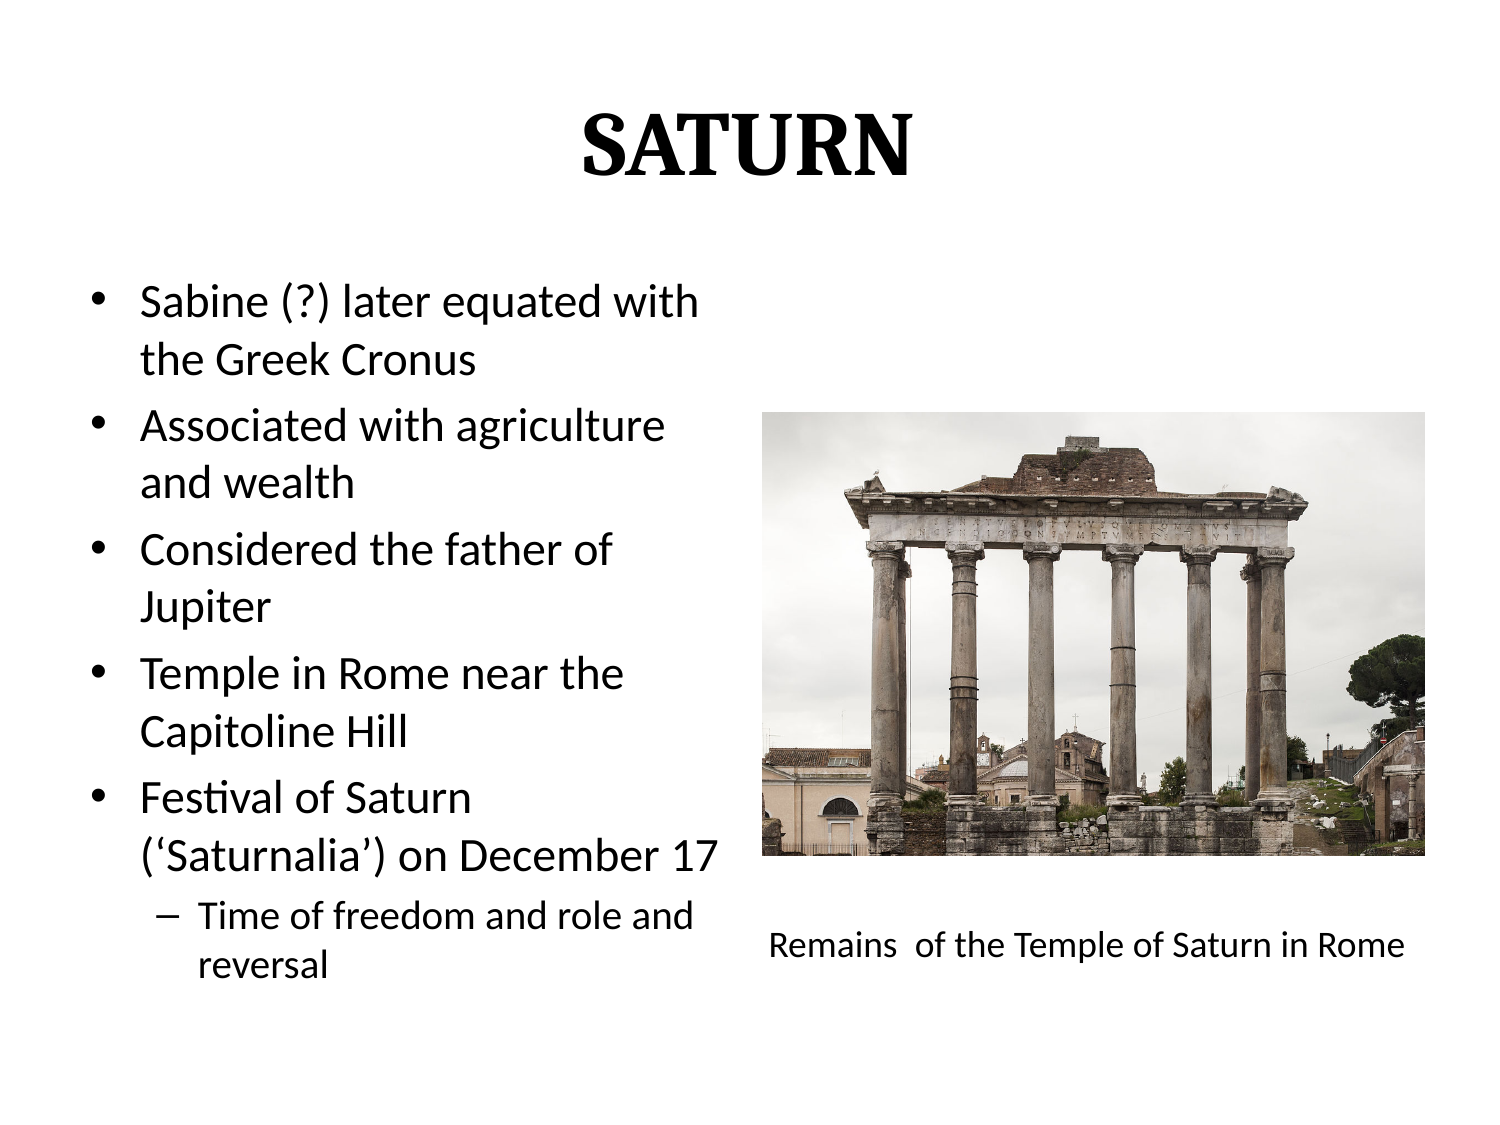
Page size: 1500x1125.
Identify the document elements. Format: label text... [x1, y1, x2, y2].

title Saturn [75, 45, 1425, 233]
list Sabine (?) later equated with the Greek Cronus Associated with agriculture and wealth Considered the father of Jupiter Temple in Rome near the Capitoline Hill Festival of Saturn (‘Saturnalia’) on December 17 Time of freedom and role and reversal [75, 262, 738, 1005]
text_box Remains of the Temple of Saturn in Rome [749, 912, 1425, 973]
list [762, 411, 1426, 856]
